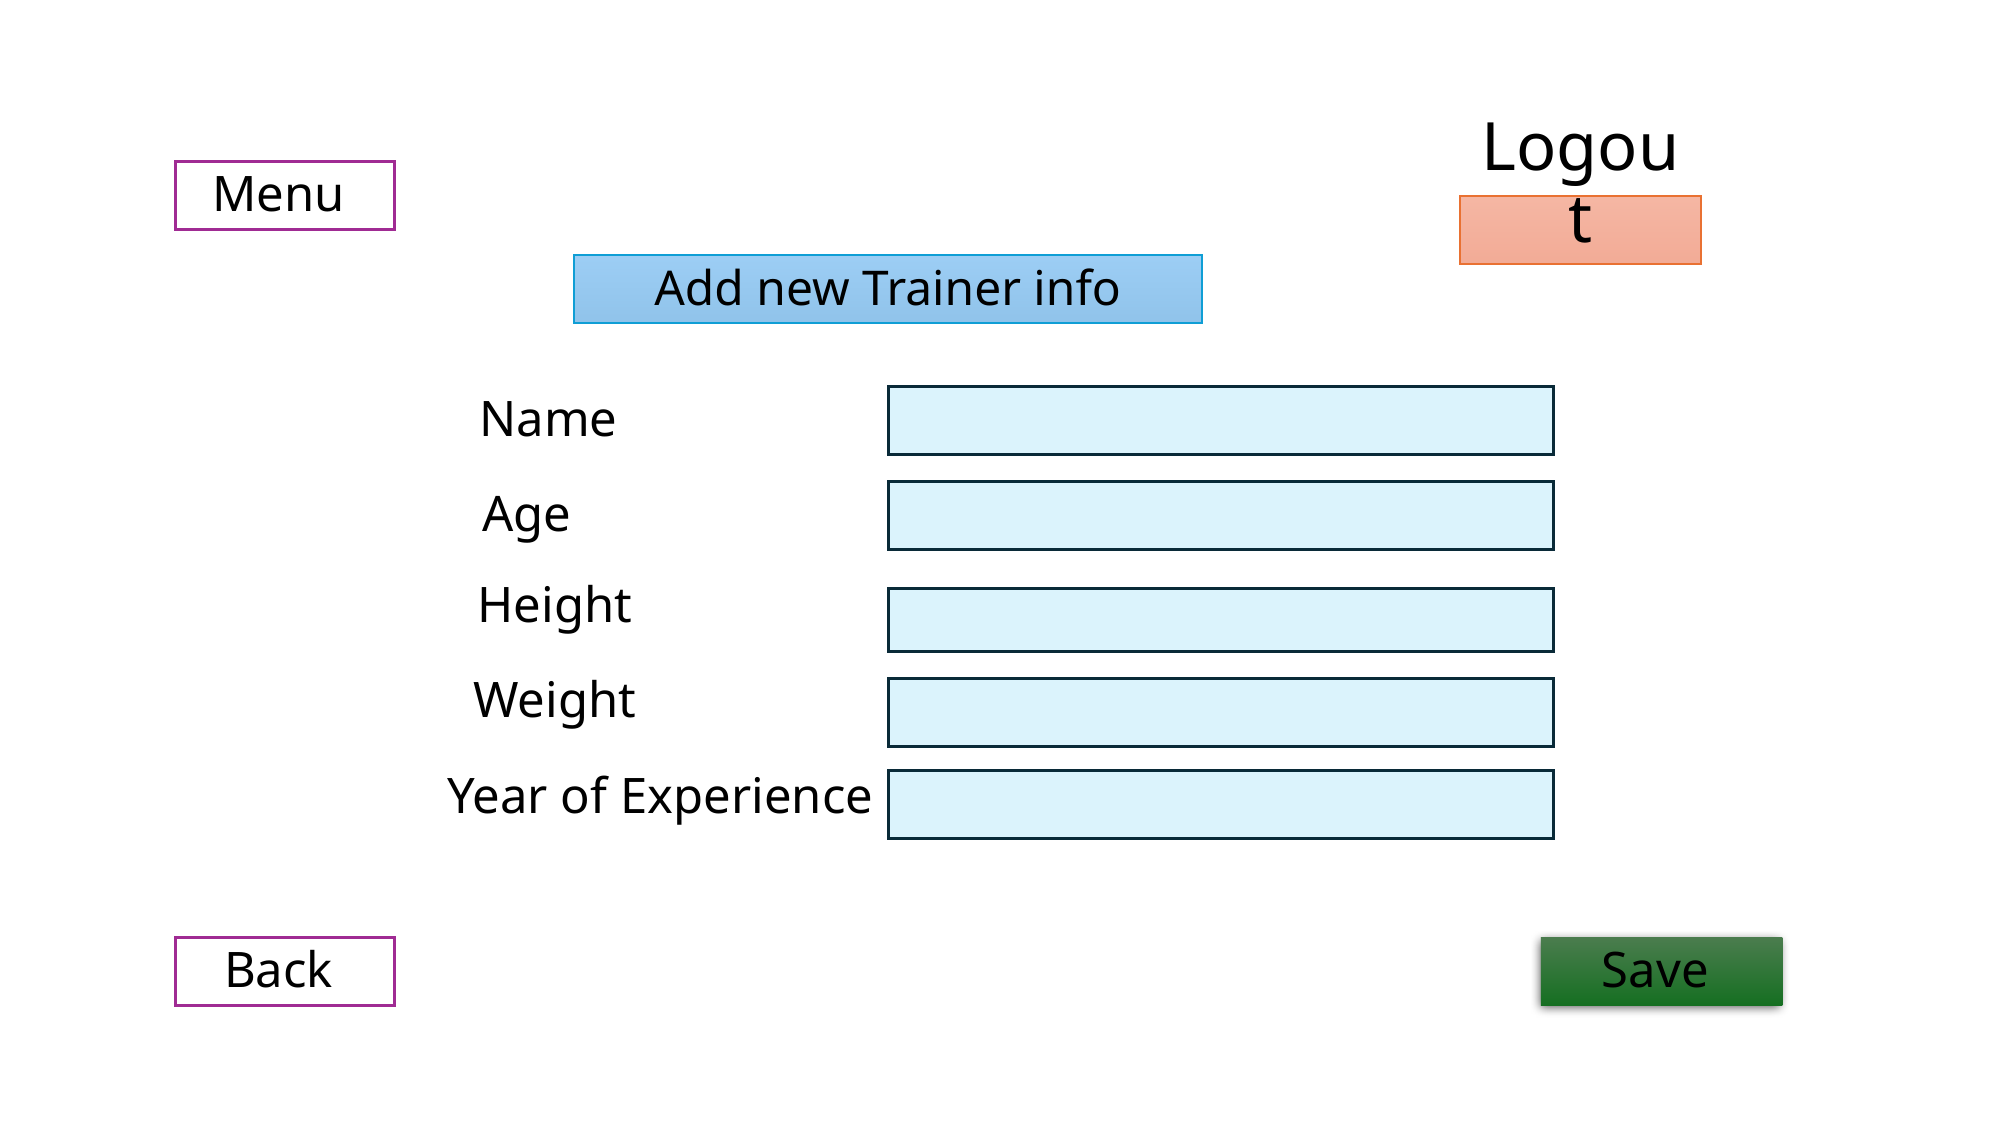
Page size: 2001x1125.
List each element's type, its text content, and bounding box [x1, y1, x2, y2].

text_box Logout [1459, 195, 1702, 265]
text_box Name [394, 386, 716, 455]
text_box Back [174, 936, 396, 1007]
text_box [887, 385, 1555, 456]
text_box [887, 480, 1555, 551]
text_box Height [394, 573, 716, 642]
text_box [887, 677, 1555, 748]
text_box [887, 769, 1555, 840]
title Add new Trainer info [573, 254, 1203, 324]
text_box Age [366, 481, 687, 550]
text_box [887, 587, 1555, 653]
text_box Weight [394, 667, 716, 736]
text_box Year of Experience [394, 763, 927, 832]
text_box Menu [174, 160, 396, 231]
text_box Save [1540, 937, 1783, 1006]
